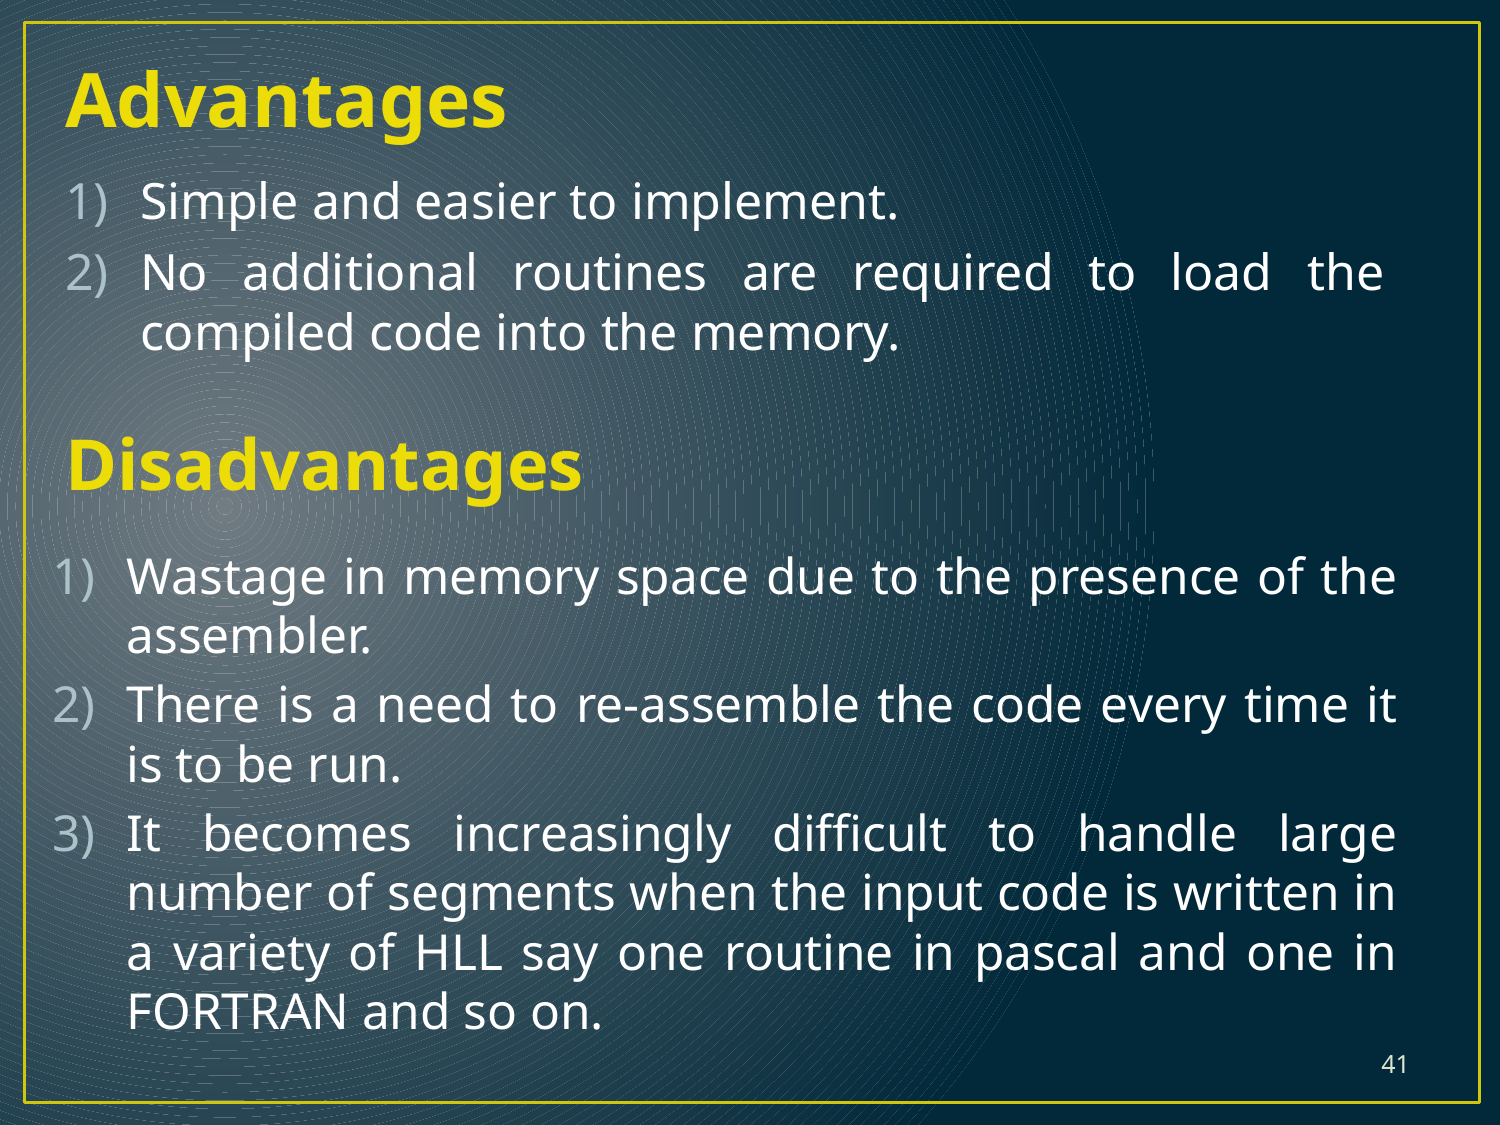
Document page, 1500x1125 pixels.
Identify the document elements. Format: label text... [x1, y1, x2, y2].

text_box Disadvantages [49, 412, 1400, 513]
text_box Wastage in memory space due to the presence of the assembler. There is a need to re-assemble the code every time it is to be run. It becomes increasingly difficult to handle large number of segments when the input code is written in a variety of HLL say one routine in pascal and one in FORTRAN and so on. [37, 537, 1413, 1050]
title Advantages [50, 0, 1400, 150]
slide_number 41 [1074, 1035, 1425, 1096]
list Simple and easier to implement. No additional routines are required to load the compiled code into the memory. [50, 162, 1400, 375]
